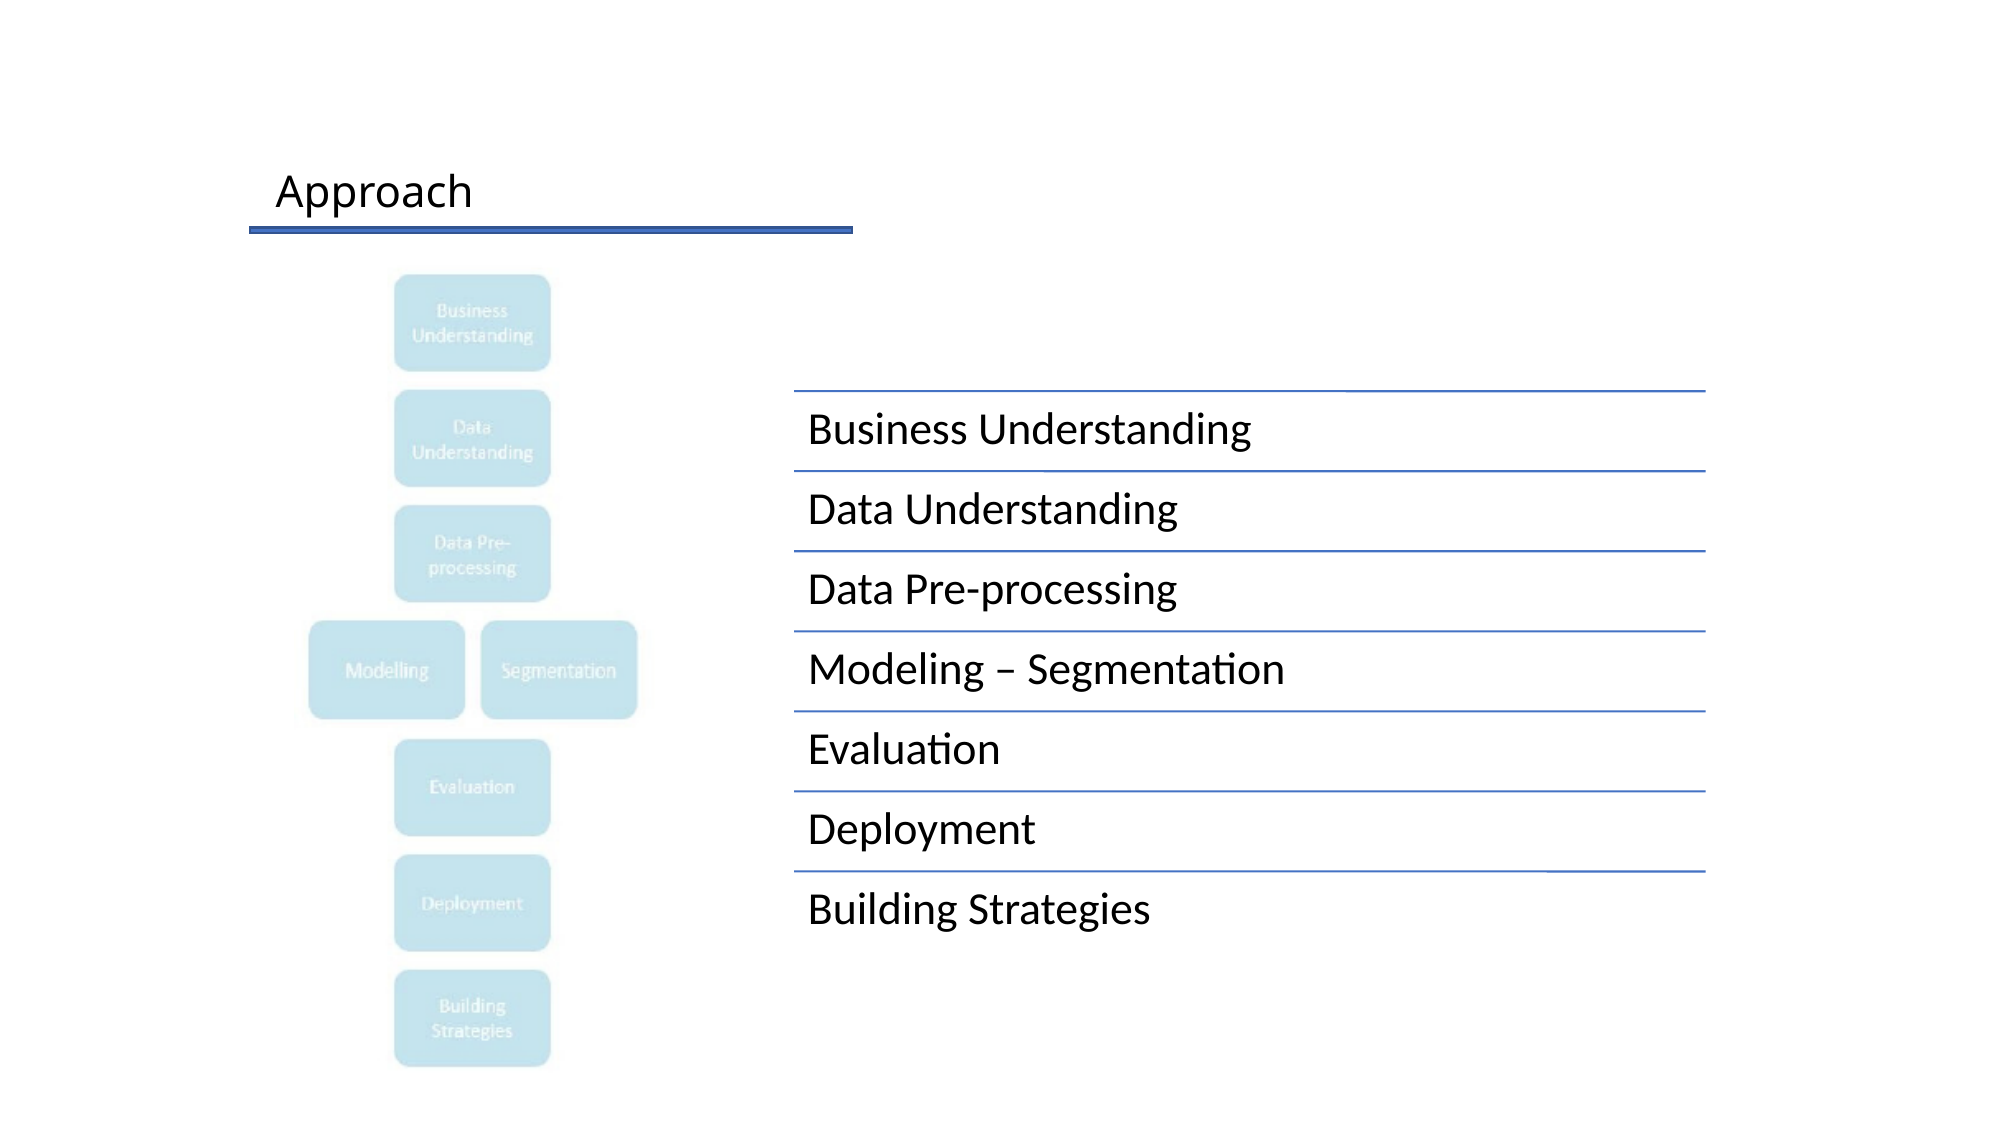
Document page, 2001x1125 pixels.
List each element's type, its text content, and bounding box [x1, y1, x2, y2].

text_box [794, 391, 1706, 952]
text_box Approach [260, 155, 854, 224]
picture [294, 250, 655, 1092]
text_box [249, 226, 853, 234]
